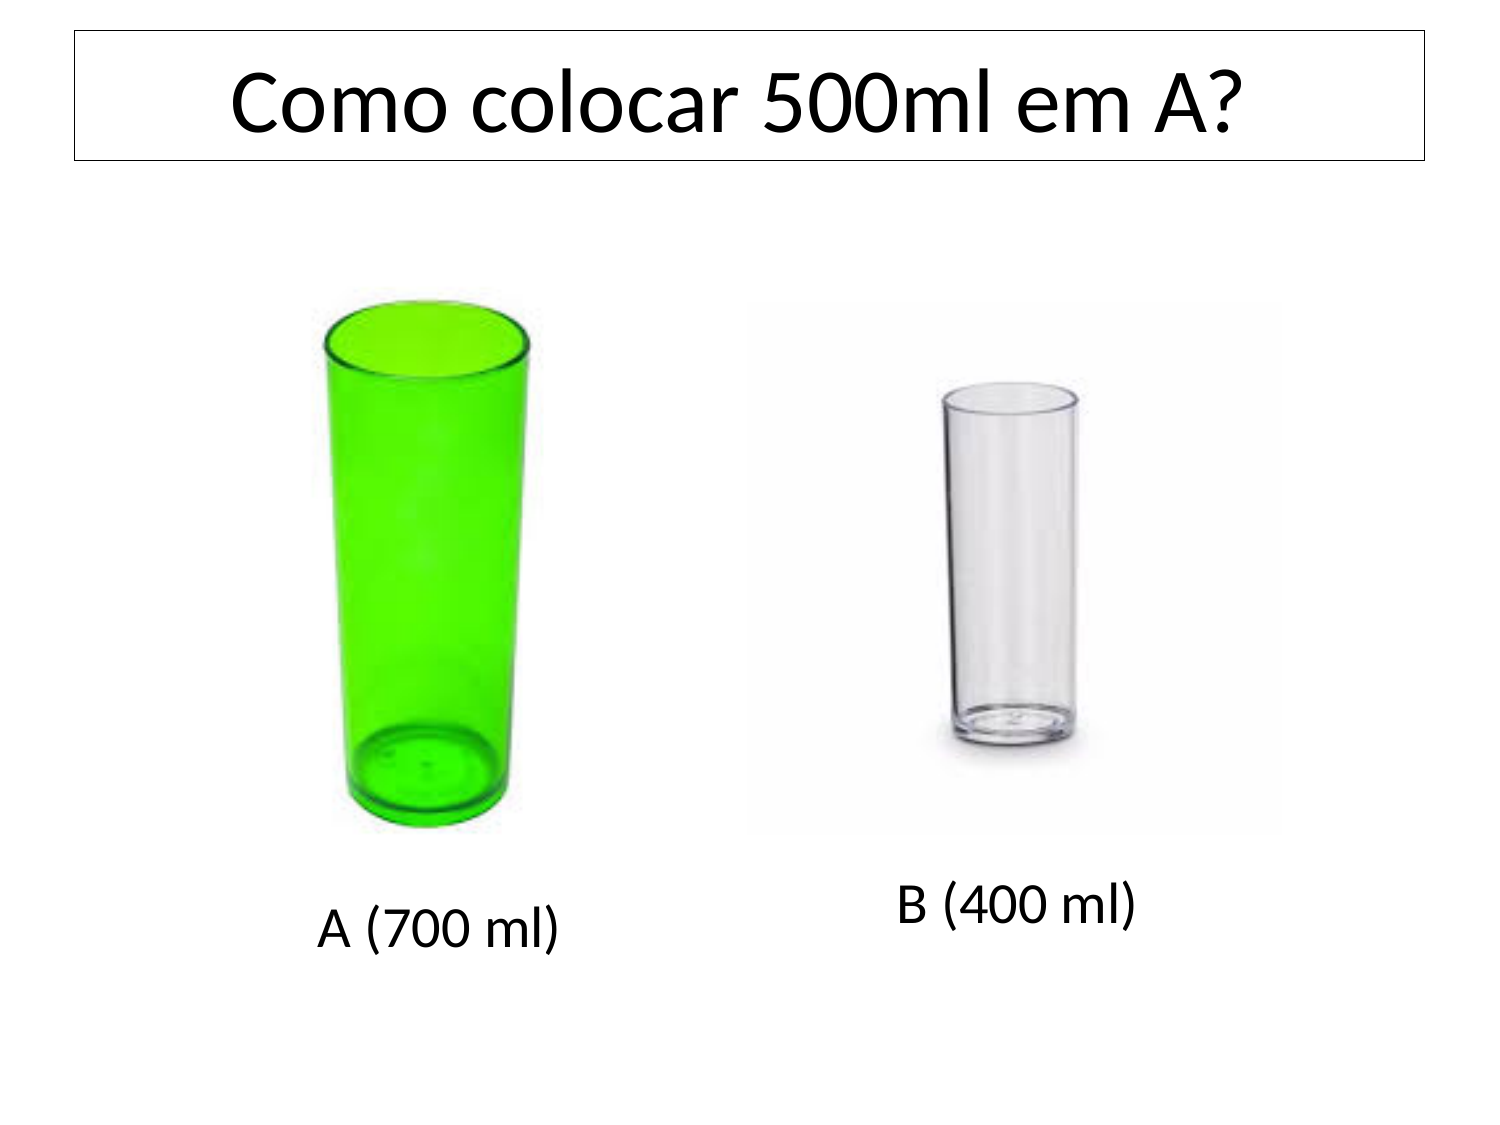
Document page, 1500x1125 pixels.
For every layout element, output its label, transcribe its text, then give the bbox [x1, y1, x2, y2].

text_box B (400 ml) [881, 857, 1154, 943]
text_box A (700 ml) [302, 881, 577, 967]
text_box Como colocar 500ml em A? [74, 30, 1425, 161]
picture [747, 302, 1282, 835]
picture [123, 266, 715, 858]
